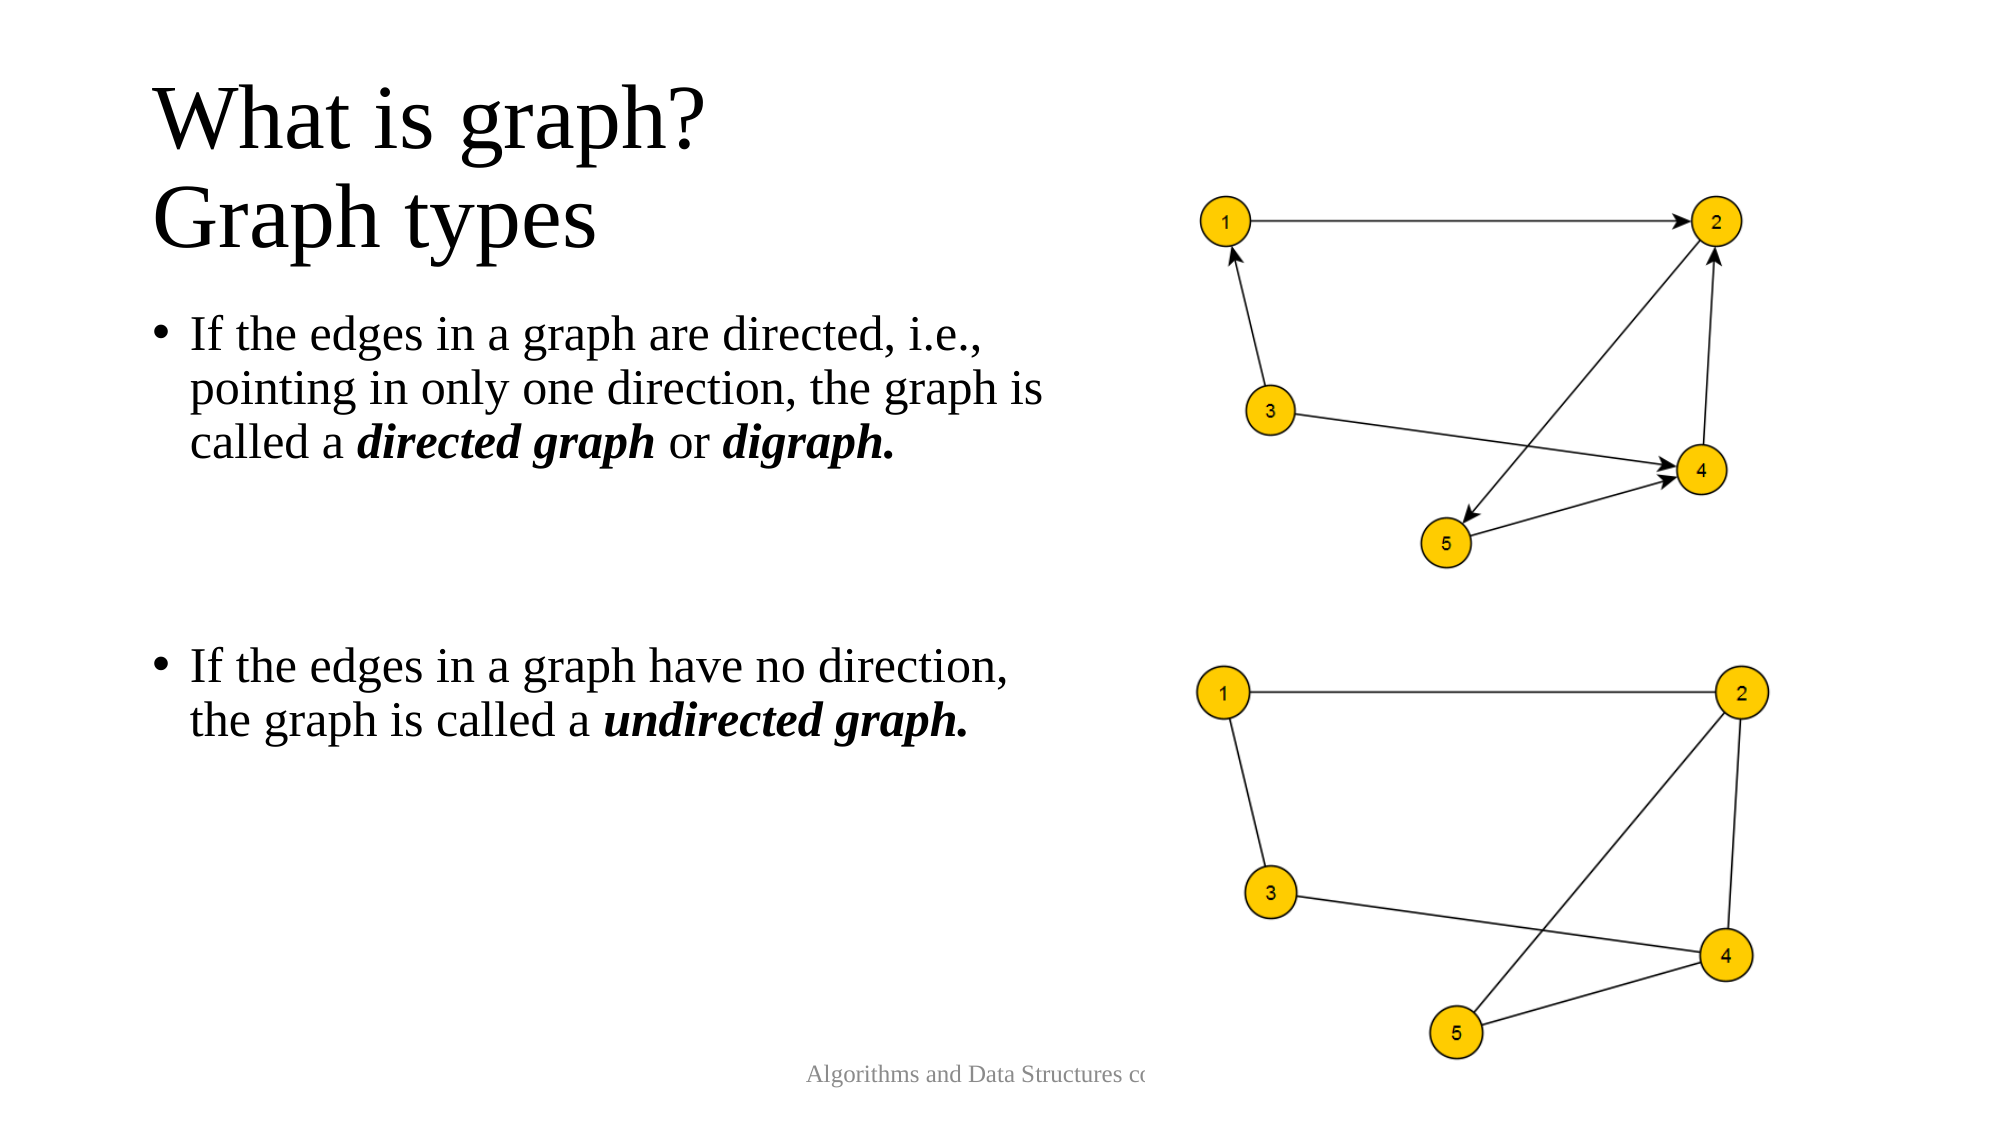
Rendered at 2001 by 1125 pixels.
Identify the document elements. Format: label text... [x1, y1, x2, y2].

picture [1145, 612, 1861, 1103]
picture [1129, 108, 1877, 598]
list If the edges in a graph are directed, i.e., pointing in only one direction, the graph is called a directed graph or digraph. If the edges in a graph have no direction, the graph is called a undirected graph. [137, 299, 1091, 1014]
title What is graph? Graph types [137, 59, 1863, 278]
footer Algorithms and Data Structures course [662, 1042, 1145, 1103]
